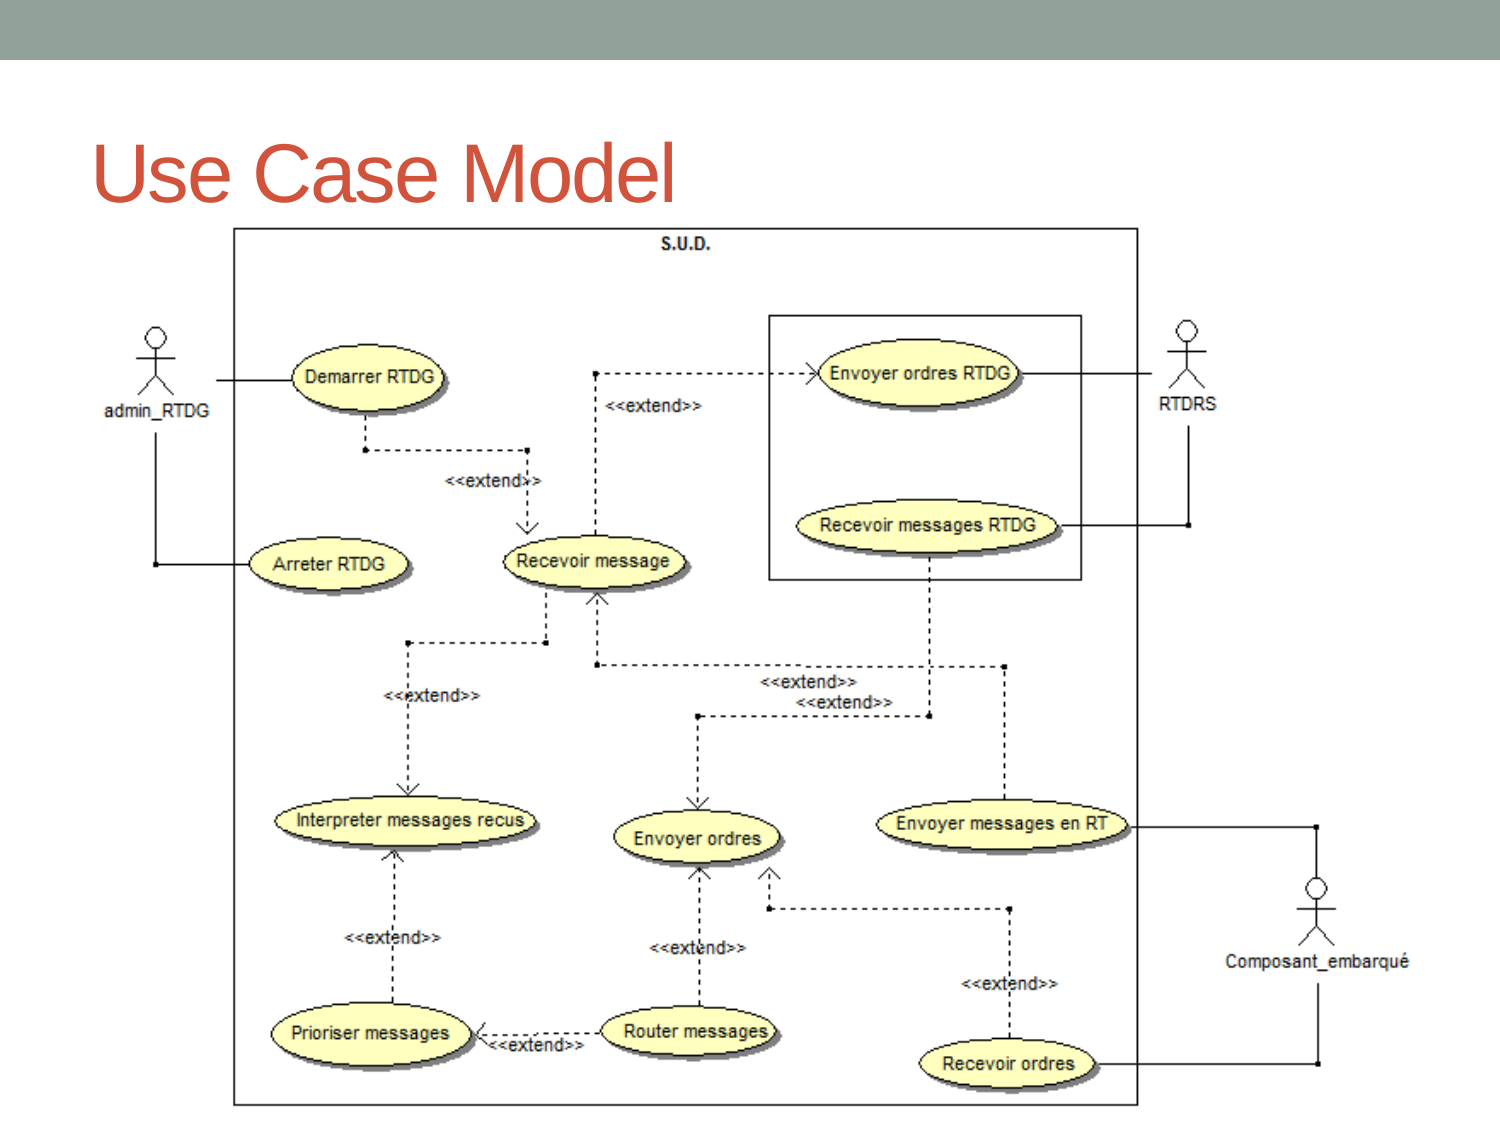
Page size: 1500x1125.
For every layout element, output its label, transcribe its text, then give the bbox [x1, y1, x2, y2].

picture [99, 218, 1413, 1113]
title Use Case Model [75, 87, 1425, 250]
